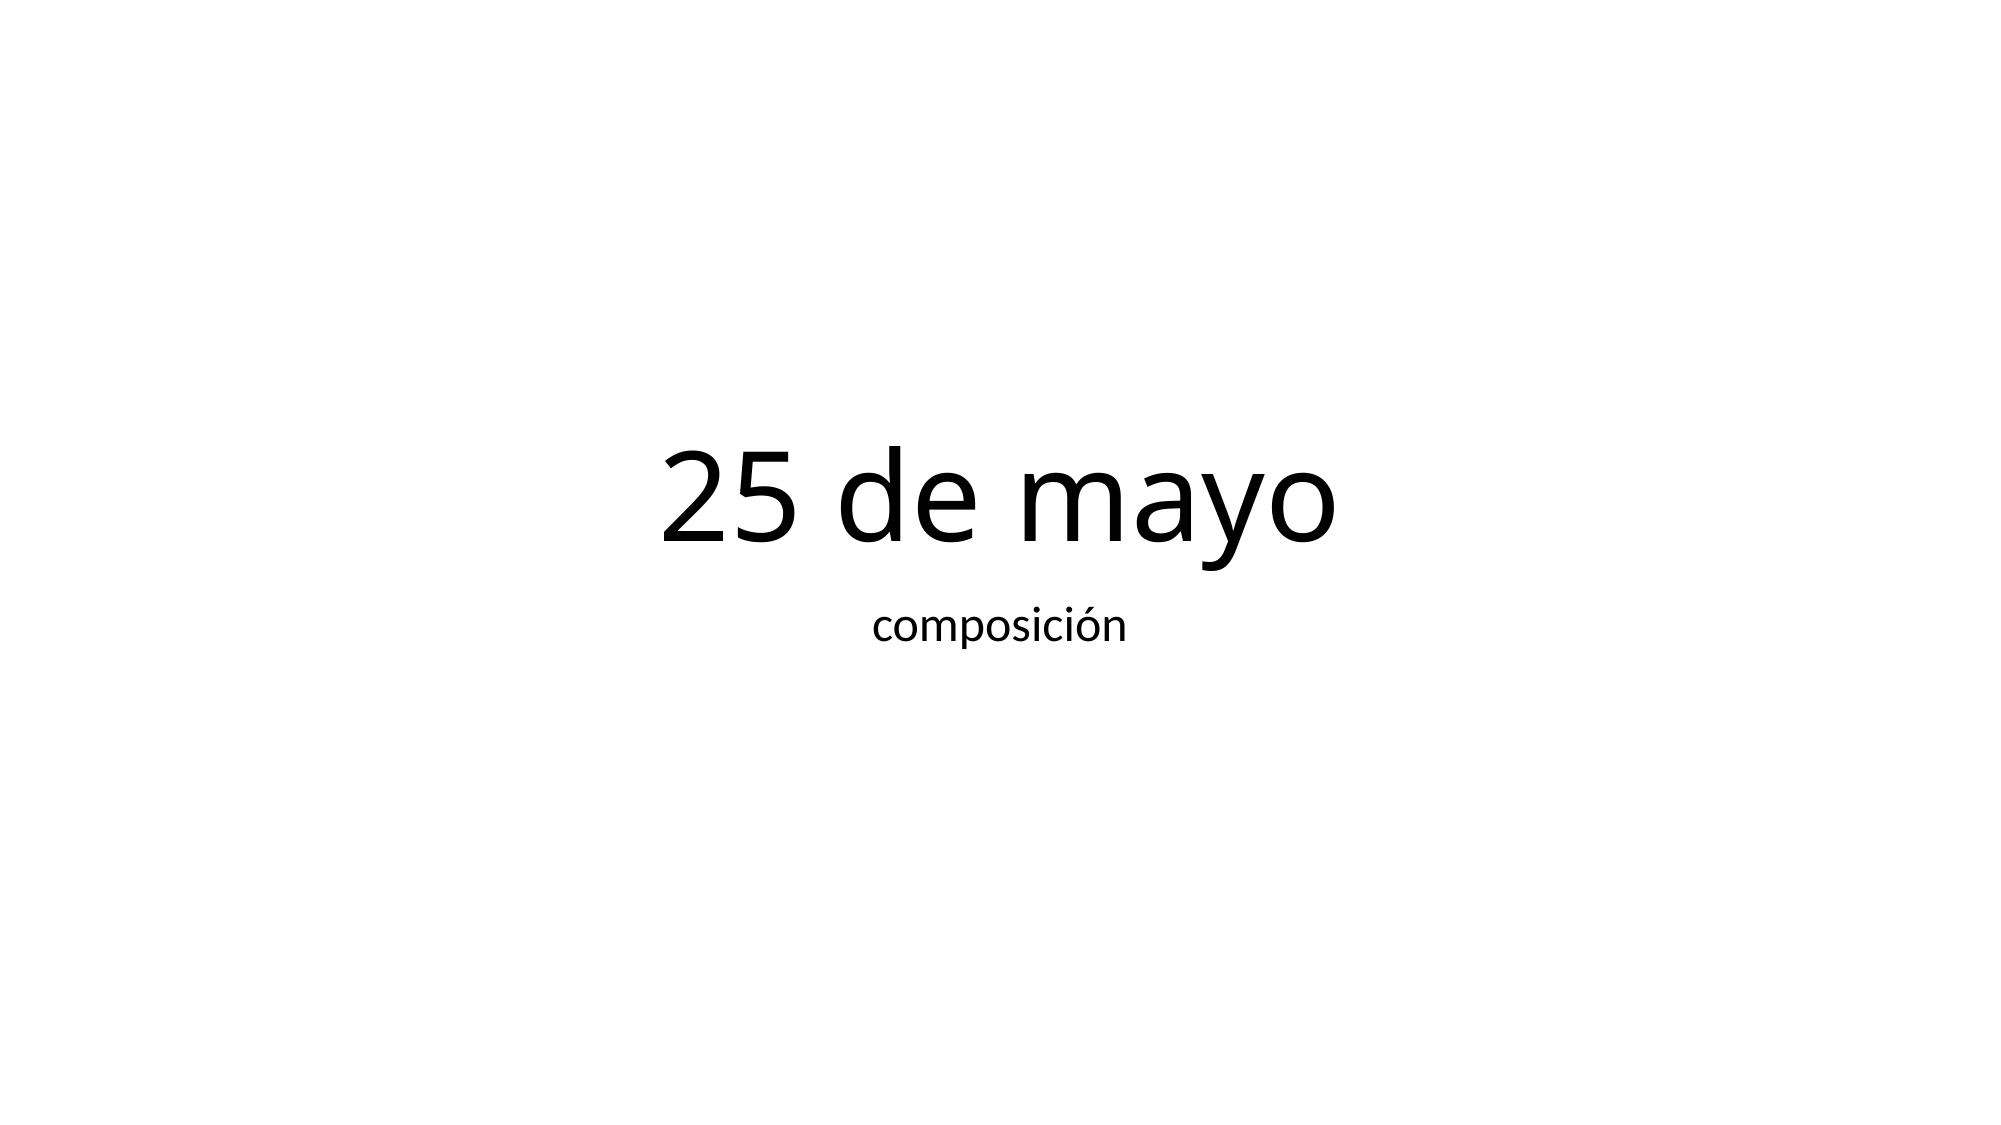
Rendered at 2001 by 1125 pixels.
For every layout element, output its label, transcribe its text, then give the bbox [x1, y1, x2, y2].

subtitle composición [249, 590, 1750, 863]
title 25 de mayo [249, 184, 1750, 576]
